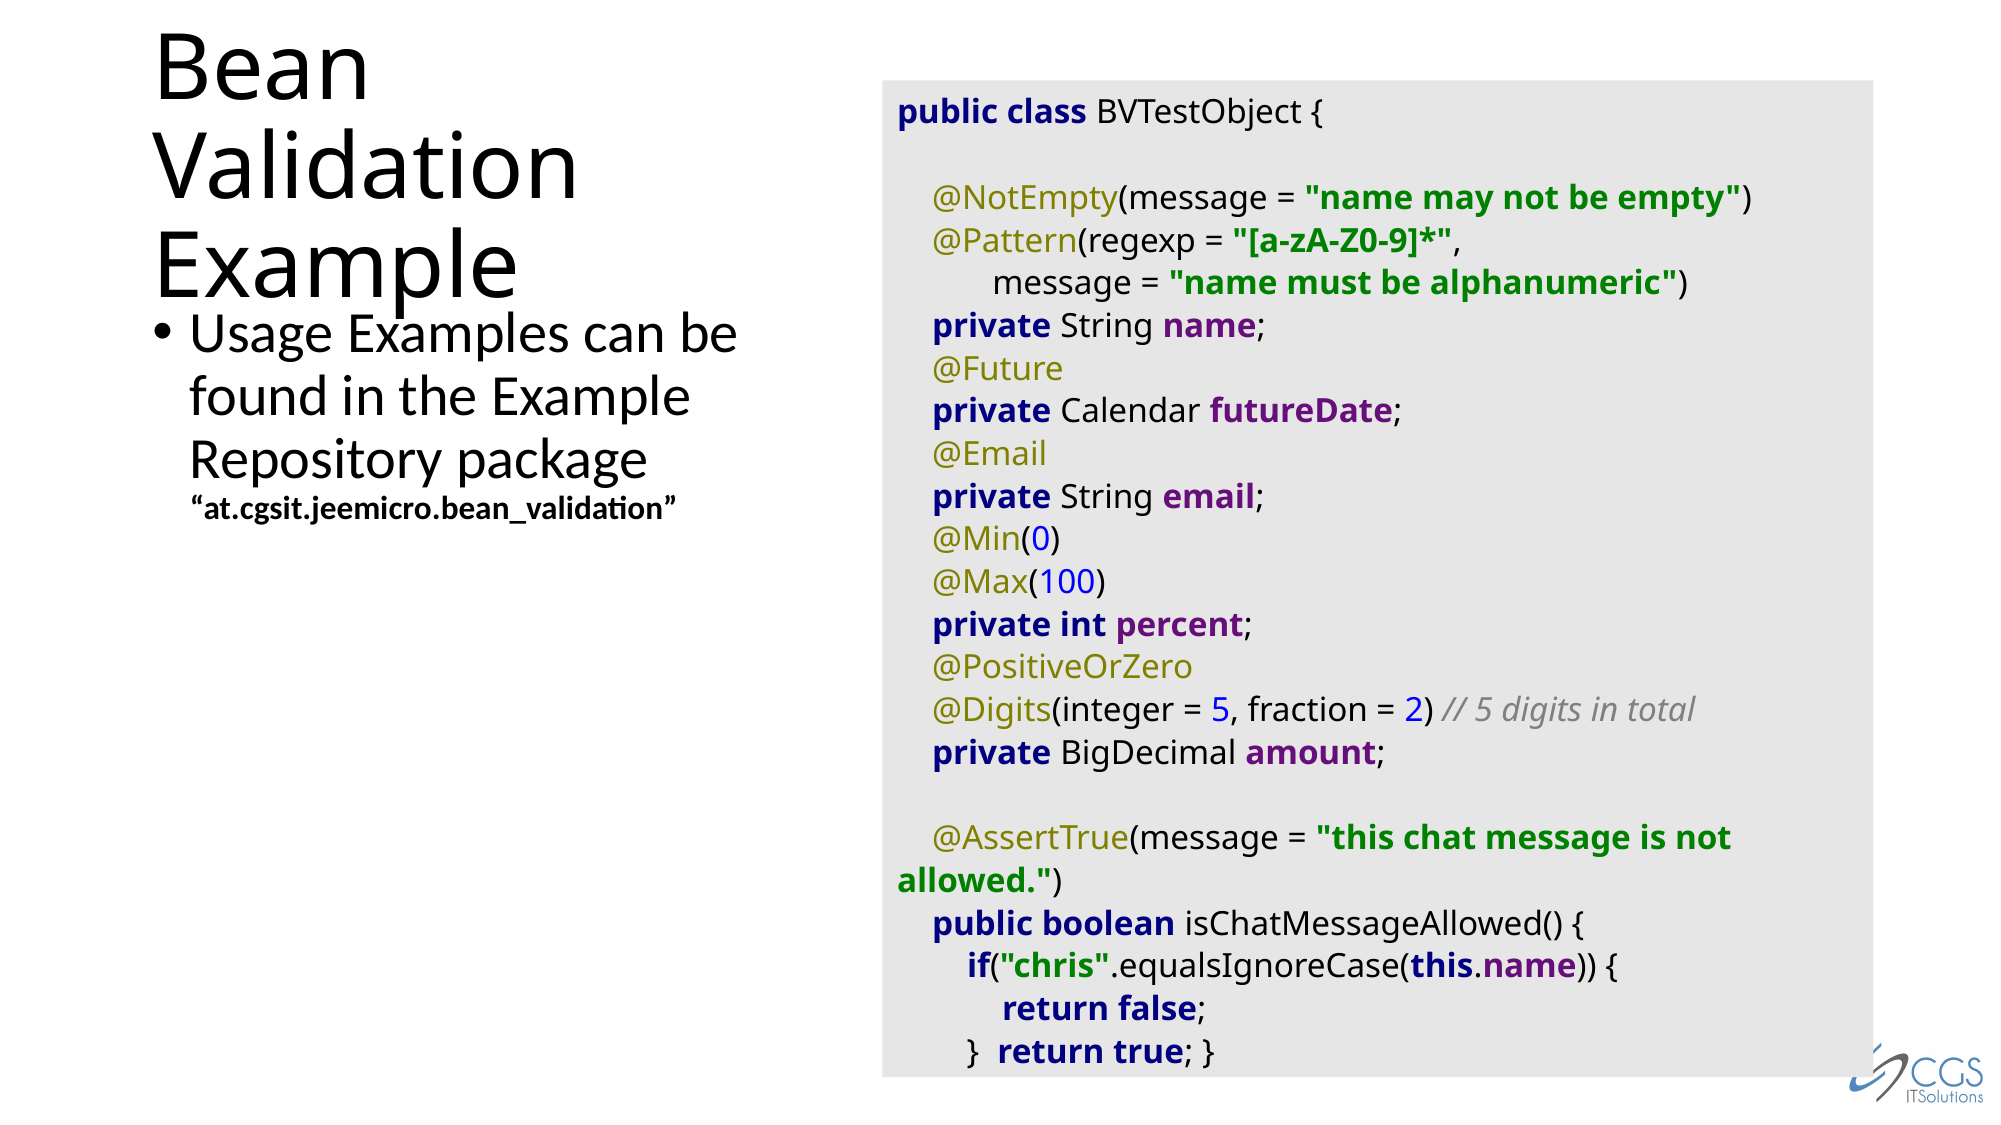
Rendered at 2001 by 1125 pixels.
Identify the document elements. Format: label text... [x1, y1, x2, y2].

picture [1849, 1042, 1983, 1103]
list Usage Examples can be found in the Example Repository package “at.cgsit.jeemicro.bean_validation” [137, 295, 830, 1009]
title Bean Validation Example [137, 59, 830, 278]
text_box public class BVTestObject { @NotEmpty(message = "name may not be empty") @Pattern(regexp = "[a-zA-Z0-9]*", message = "name must be alphanumeric") private String name; @Future private Calendar futureDate; @Email private String email; @Min(0) @Max(100) private int percent; @PositiveOrZero @Digits(integer = 5, fraction = 2) // 5 digits in total private BigDecimal amount; @AssertTrue(message = "this chat message is not allowed.") public boolean isChatMessageAllowed() { if("chris".equalsIgnoreCase(this.name)) { return false; } return true; } [882, 80, 1874, 1078]
